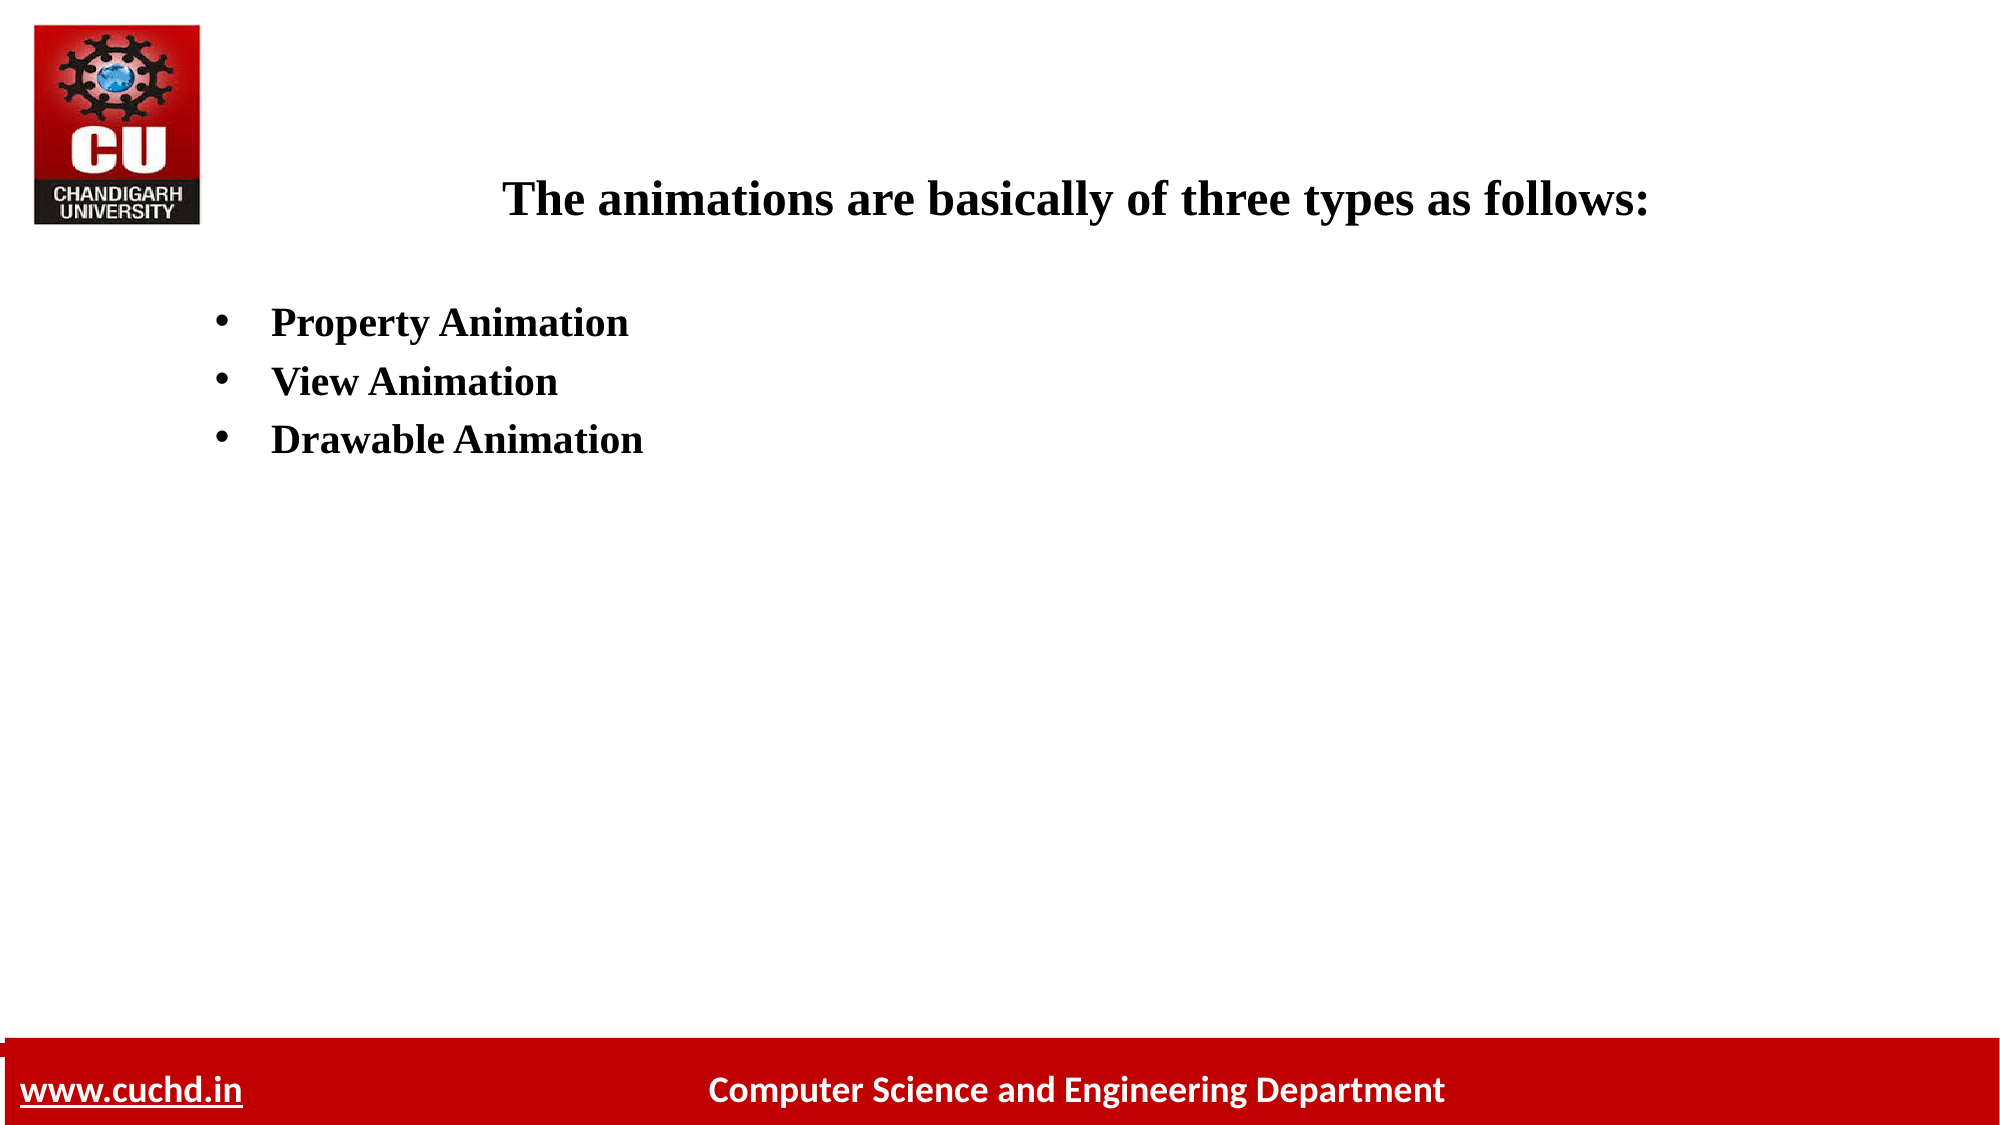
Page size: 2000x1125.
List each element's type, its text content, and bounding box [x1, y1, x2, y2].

title The animations are basically of three types as follows: [216, 174, 1950, 275]
picture [33, 24, 202, 225]
list Property Animation View Animation Drawable Animation [199, 287, 1950, 1025]
